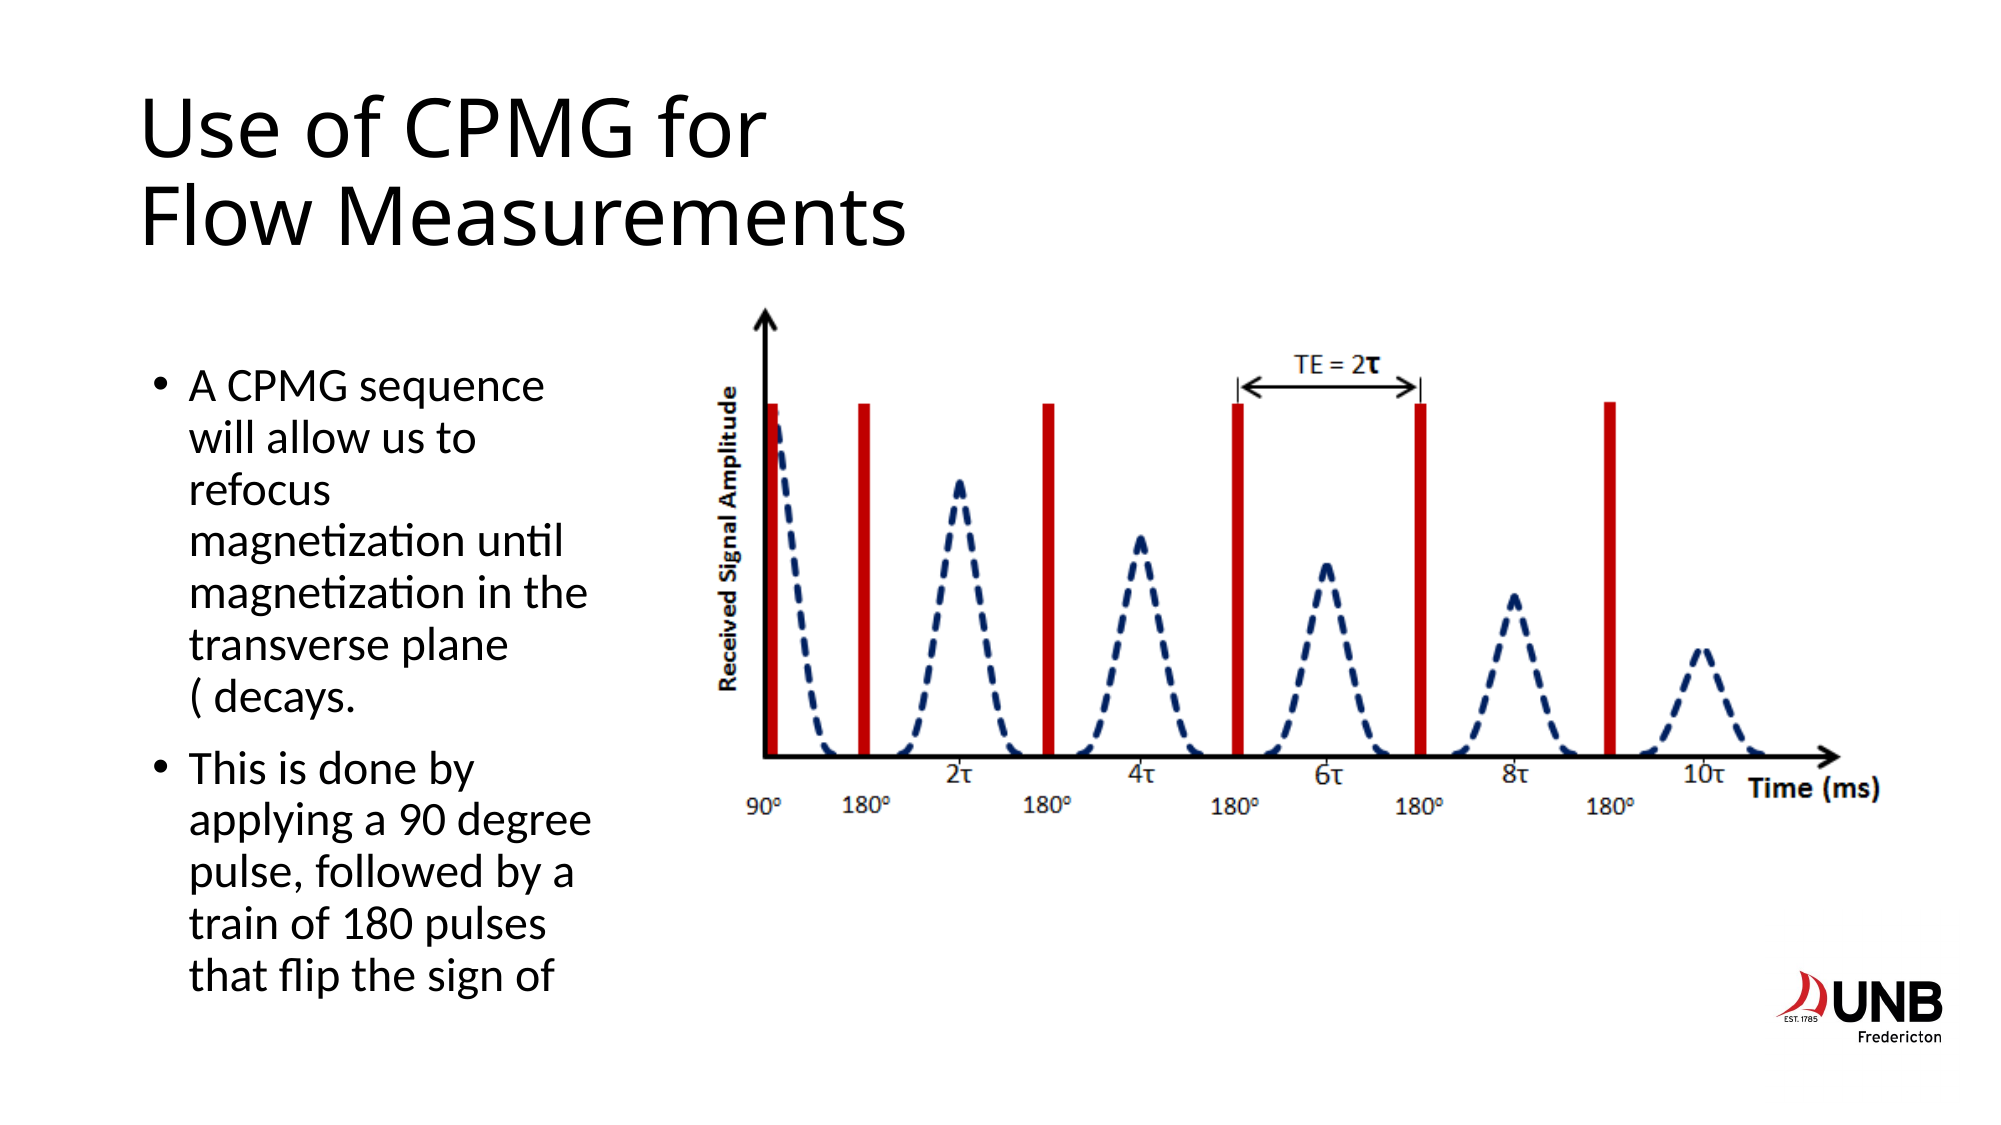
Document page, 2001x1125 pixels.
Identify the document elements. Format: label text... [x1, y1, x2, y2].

picture [1765, 909, 1960, 1103]
picture [701, 290, 1891, 835]
title Use of CPMG for Flow Measurements [123, 78, 961, 271]
